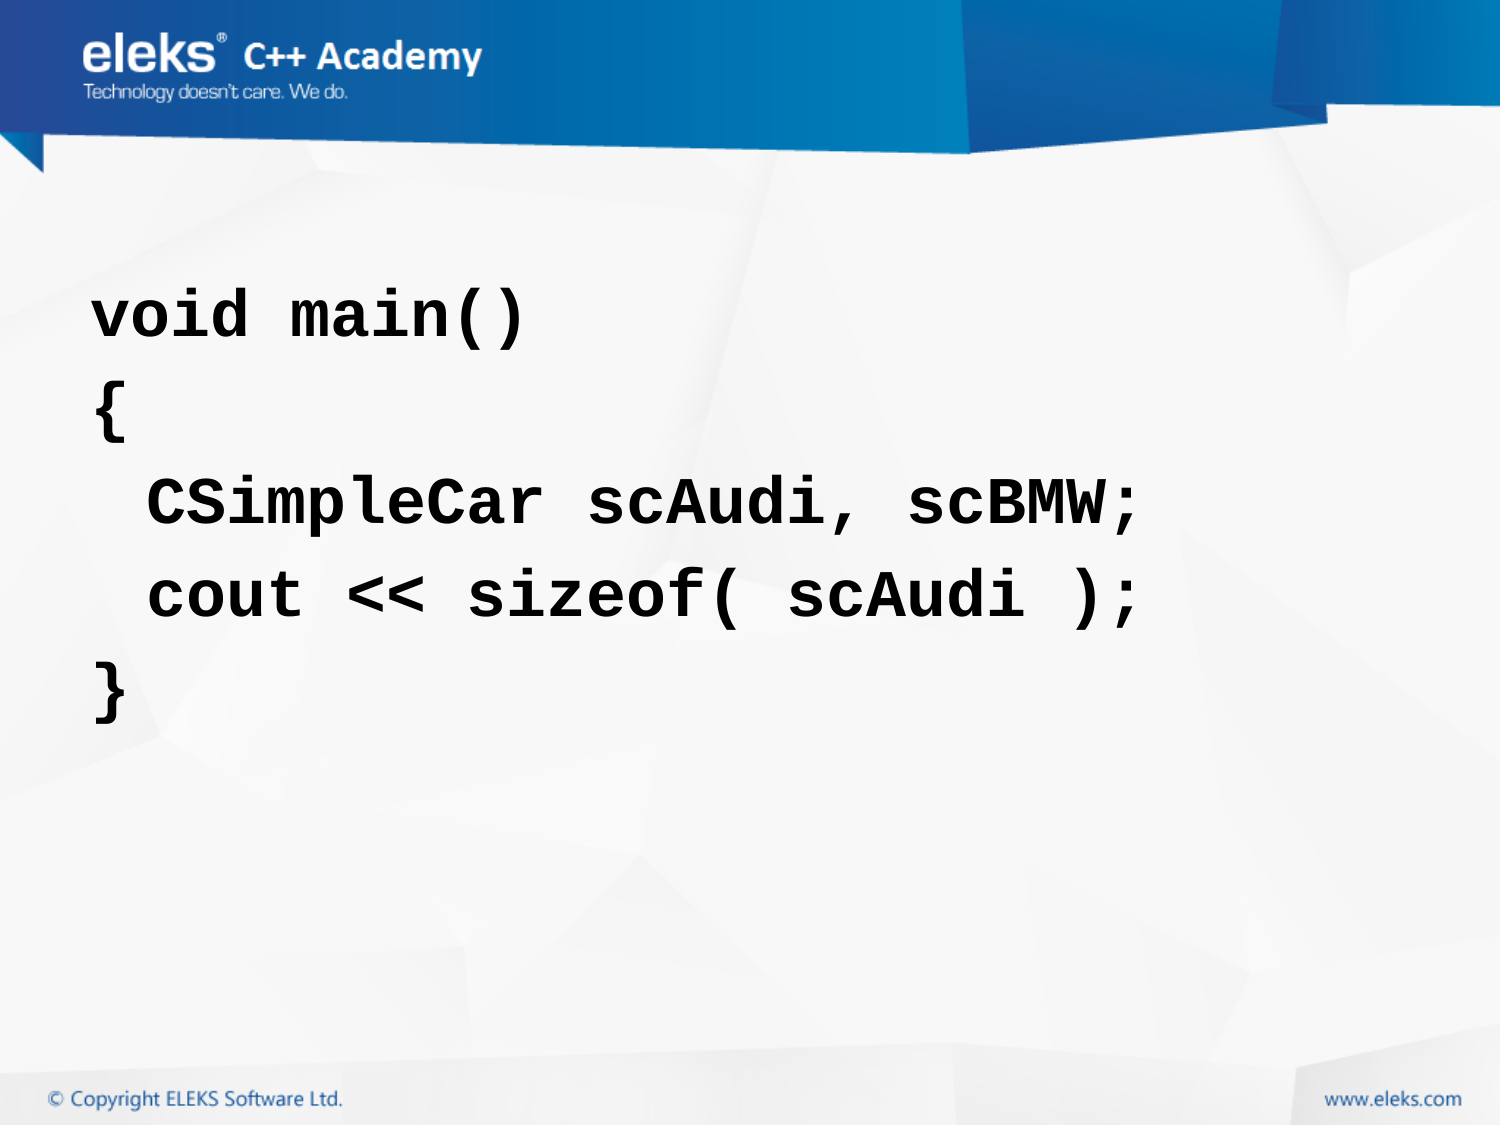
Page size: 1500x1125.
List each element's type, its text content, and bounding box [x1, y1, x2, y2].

picture [0, 0, 1500, 1125]
list void main() { CSimpleCar scAudi, scBMW; cout << sizeof( scAudi ); } [75, 262, 1425, 1005]
